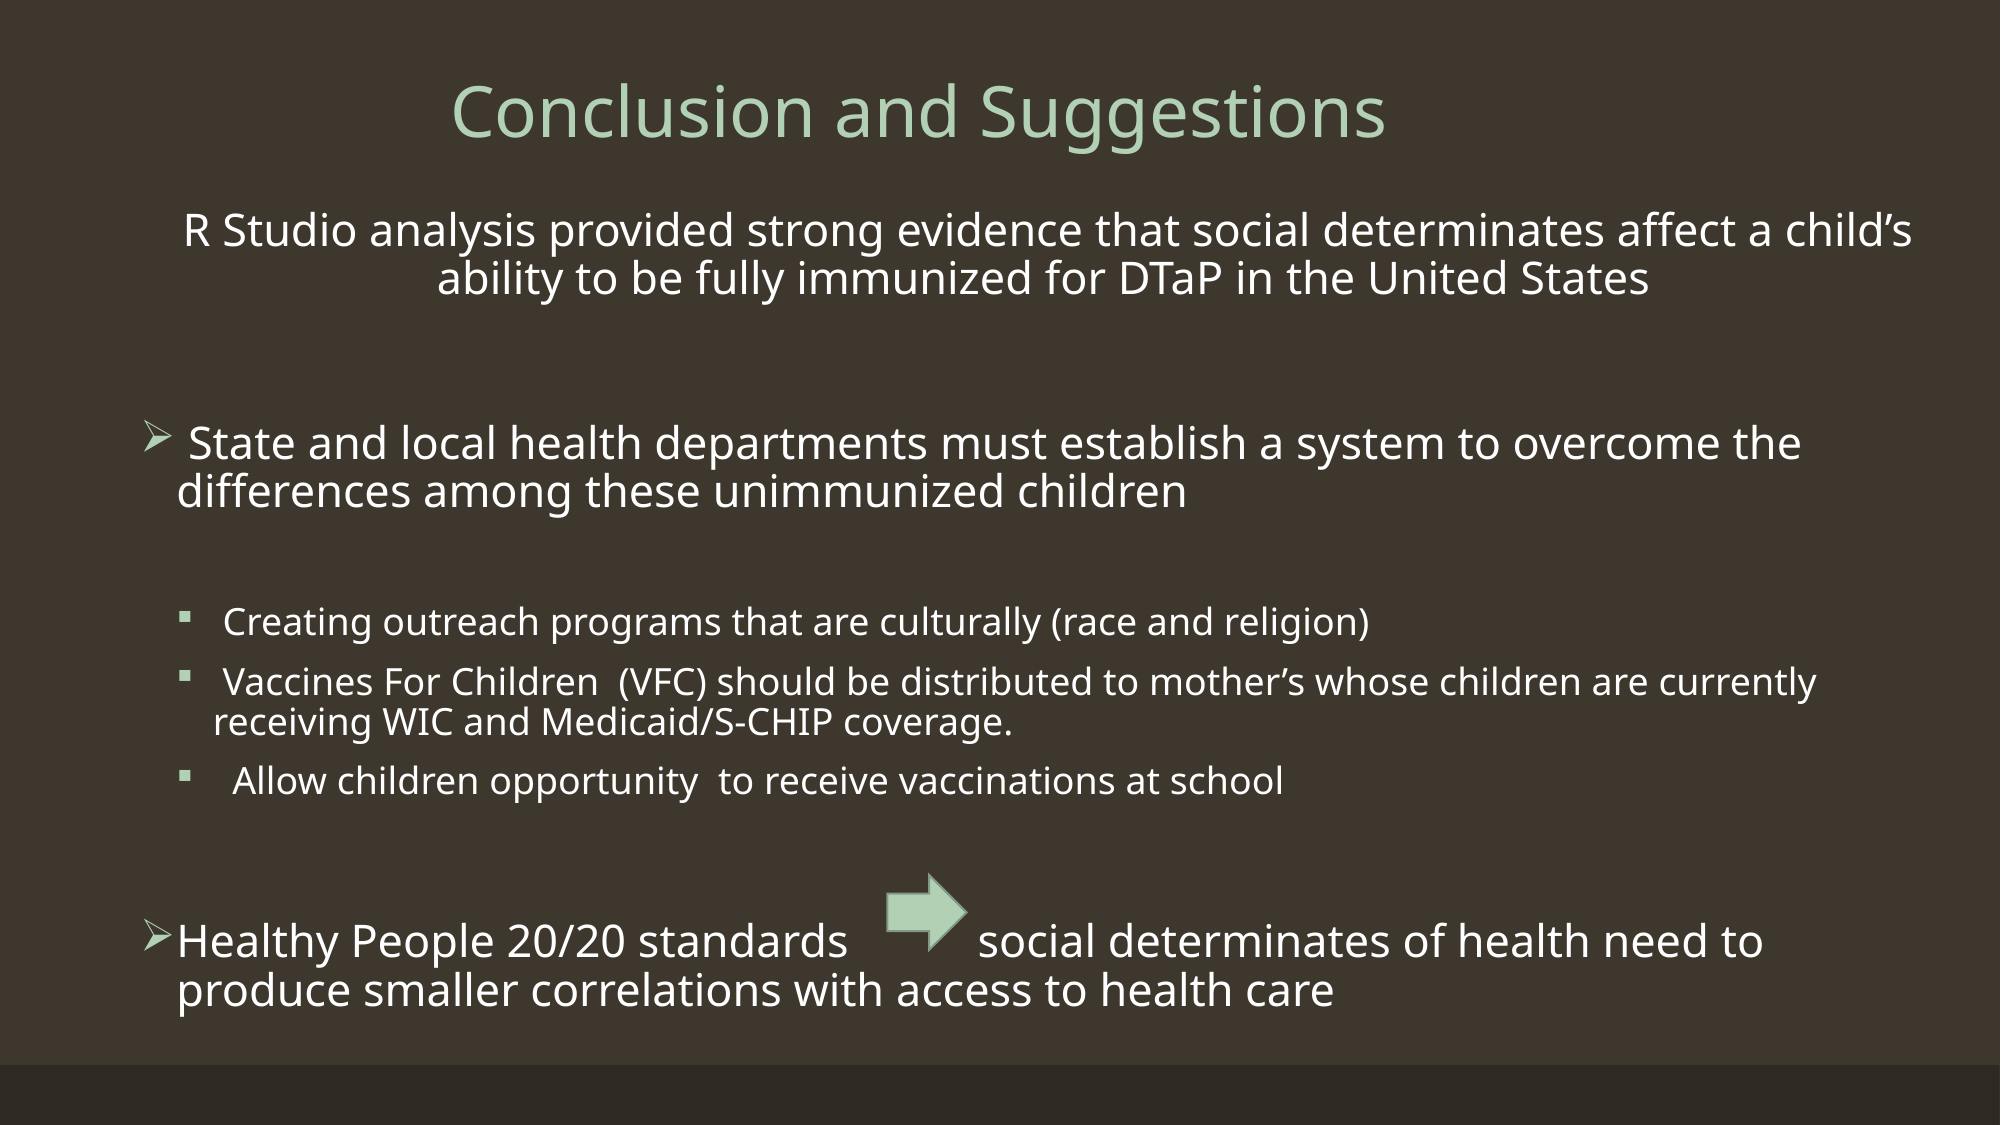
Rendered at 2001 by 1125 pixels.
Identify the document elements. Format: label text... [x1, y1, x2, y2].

list R Studio analysis provided strong evidence that social determinates affect a child’s ability to be fully immunized for DTaP in the United States State and local health departments must establish a system to overcome the differences among these unimmunized children Creating outreach programs that are culturally (race and religion) Vaccines For Children (VFC) should be distributed to mother’s whose children are currently receiving WIC and Medicaid/S-CHIP coverage. Allow children opportunity to receive vaccinations at school Healthy People 20/20 standards social determinates of health need to produce smaller correlations with access to health care [125, 200, 1963, 1025]
text_box [886, 872, 969, 953]
title Conclusion and Suggestions [412, 37, 1463, 161]
